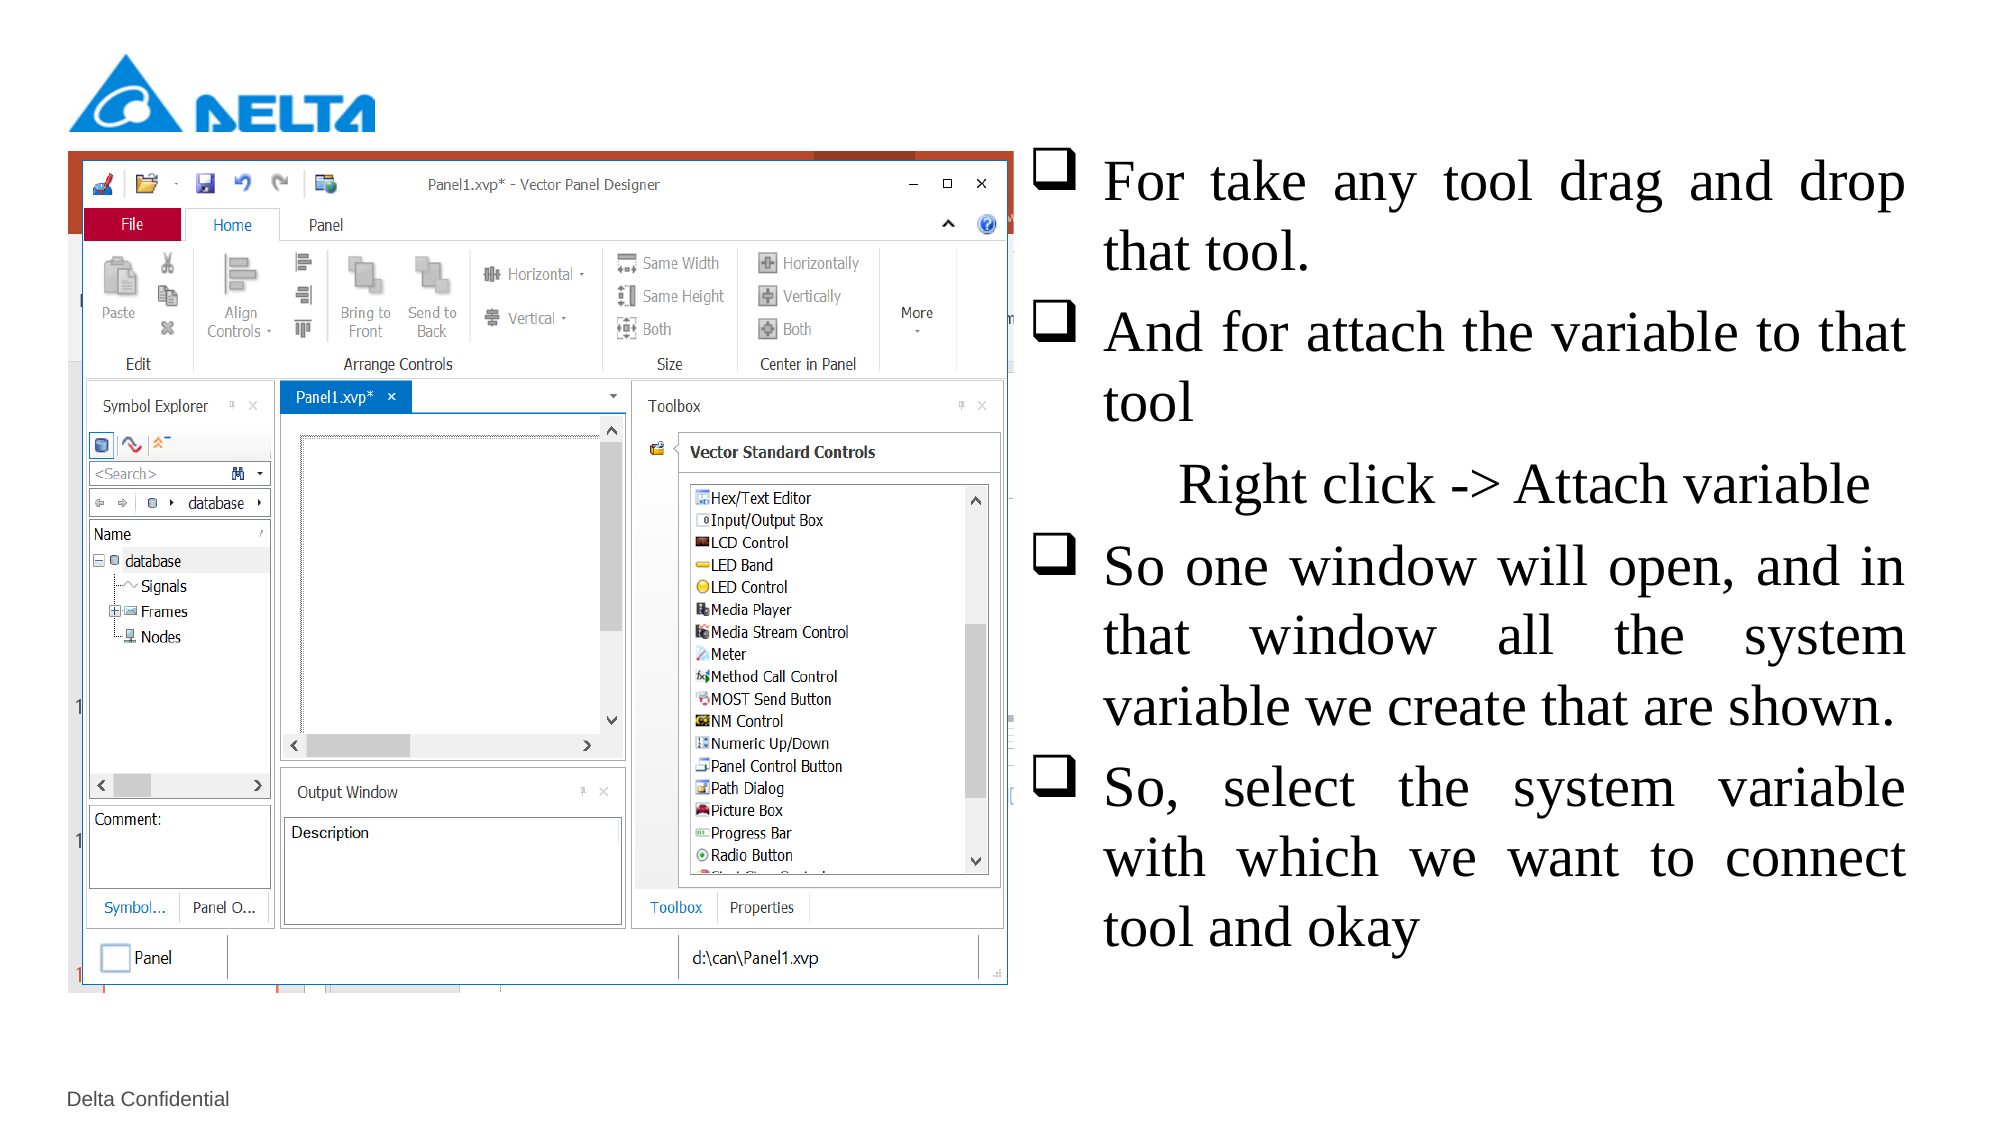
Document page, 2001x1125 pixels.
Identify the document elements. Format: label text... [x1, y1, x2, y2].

picture [68, 151, 1014, 993]
picture [69, 54, 375, 132]
list For take any tool drag and drop that tool. And for attach the variable to that tool Right click -> Attach variable So one window will open, and in that window all the system variable we create that are shown. So, select the system variable with which we want to connect tool and okay [1013, 134, 1923, 1032]
